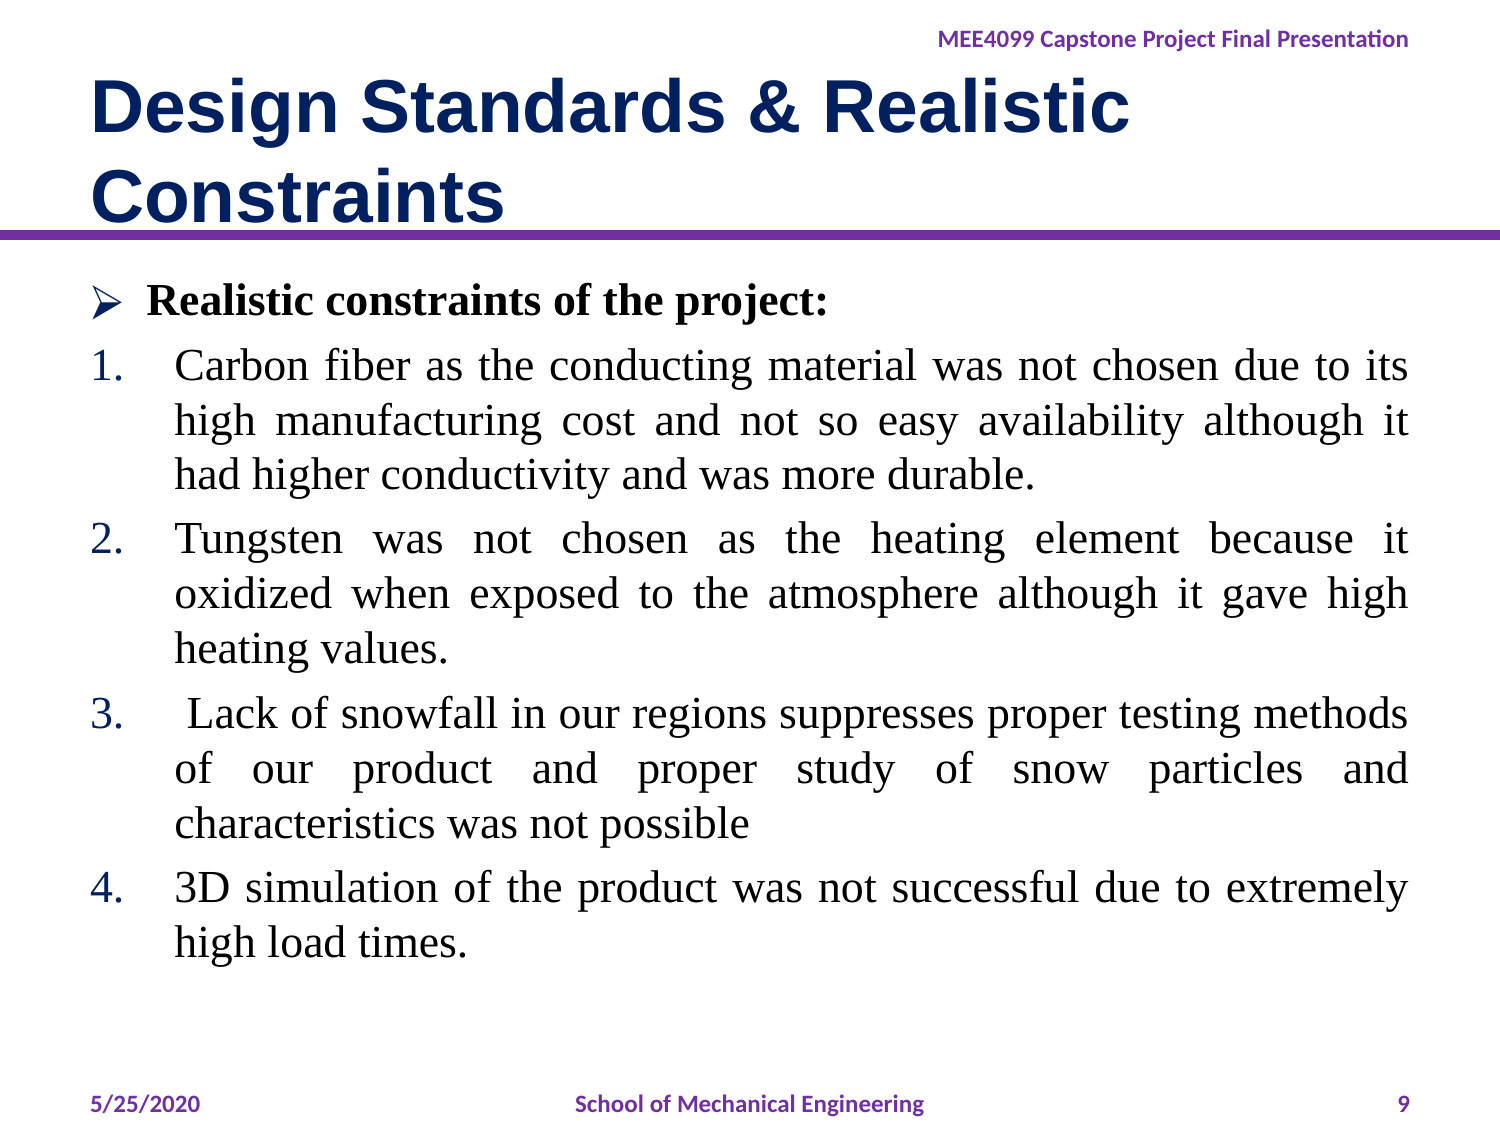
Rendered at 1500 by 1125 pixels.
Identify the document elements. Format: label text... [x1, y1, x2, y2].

list Realistic constraints of the project: Carbon fiber as the conducting material was not chosen due to its high manufacturing cost and not so easy availability although it had higher conductivity and was more durable. Tungsten was not chosen as the heating element because it oxidized when exposed to the atmosphere although it gave high heating values. Lack of snowfall in our regions suppresses proper testing methods of our product and proper study of snow particles and characteristics was not possible 3D simulation of the product was not successful due to extremely high load times. [75, 262, 1425, 1050]
slide_number ‹#› [1074, 1065, 1425, 1125]
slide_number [75, 1065, 425, 1125]
title Design Standards & Realistic Constraints [75, 70, 1425, 225]
footer School of Mechanical Engineering [450, 1065, 1050, 1125]
